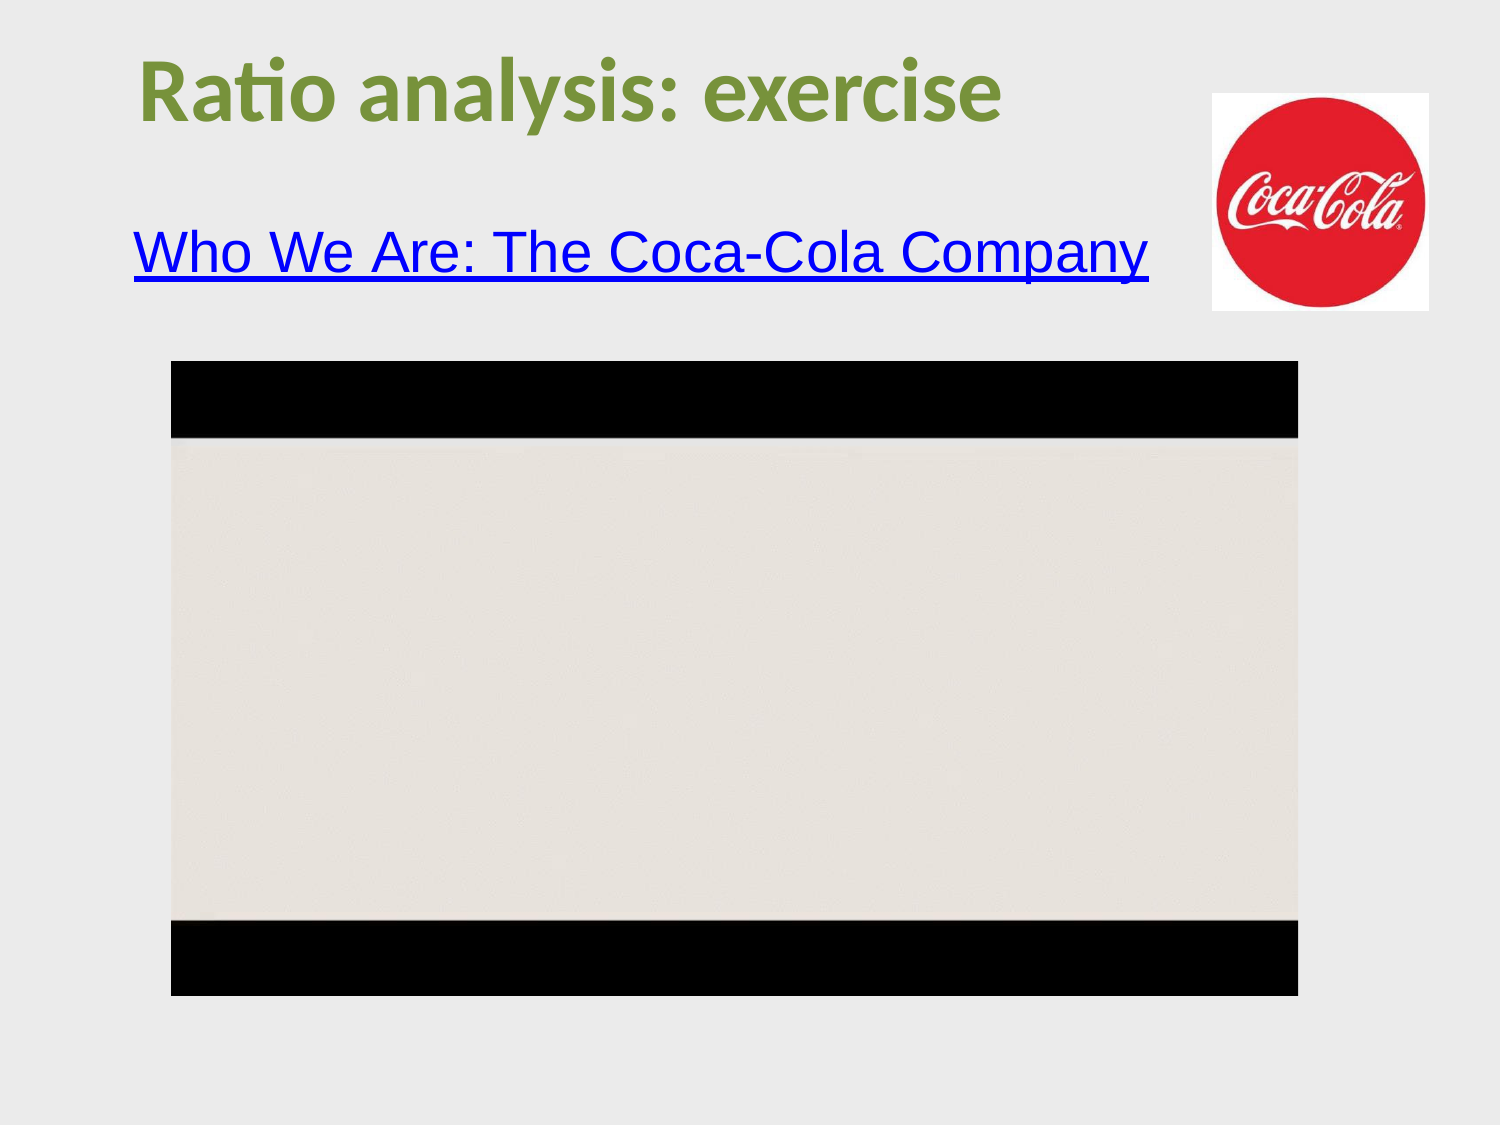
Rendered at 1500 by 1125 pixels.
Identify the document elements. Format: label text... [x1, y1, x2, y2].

text_box [1212, 93, 1429, 311]
text_box Who We Are: The Coca-Cola Company [131, 212, 1153, 284]
text_box [171, 361, 1299, 996]
text_box Ratio analysis: exercise [136, 27, 1014, 140]
